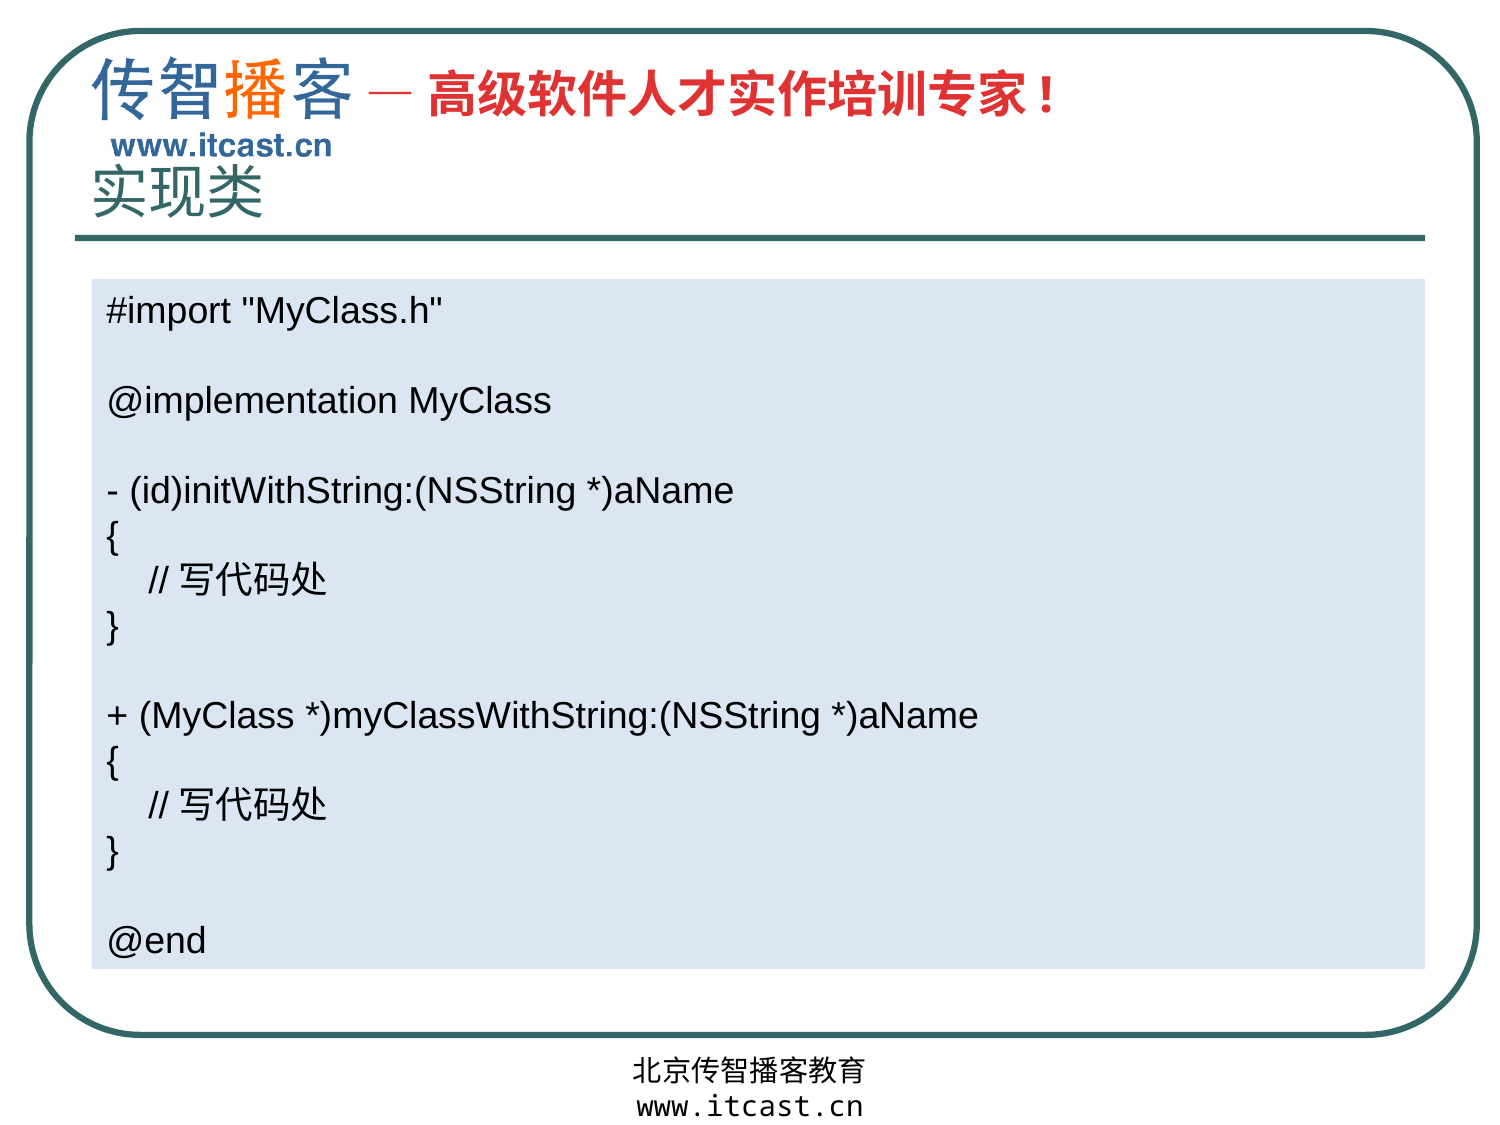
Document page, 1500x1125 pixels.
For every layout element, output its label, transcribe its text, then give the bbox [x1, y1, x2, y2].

text_box #import "MyClass.h" @implementation MyClass - (id)initWithString:(NSString *)aName { //写代码处 } + (MyClass *)myClassWithString:(NSString *)aName { //写代码处 } @end [91, 279, 1425, 969]
title 实现类 [75, 45, 1425, 233]
